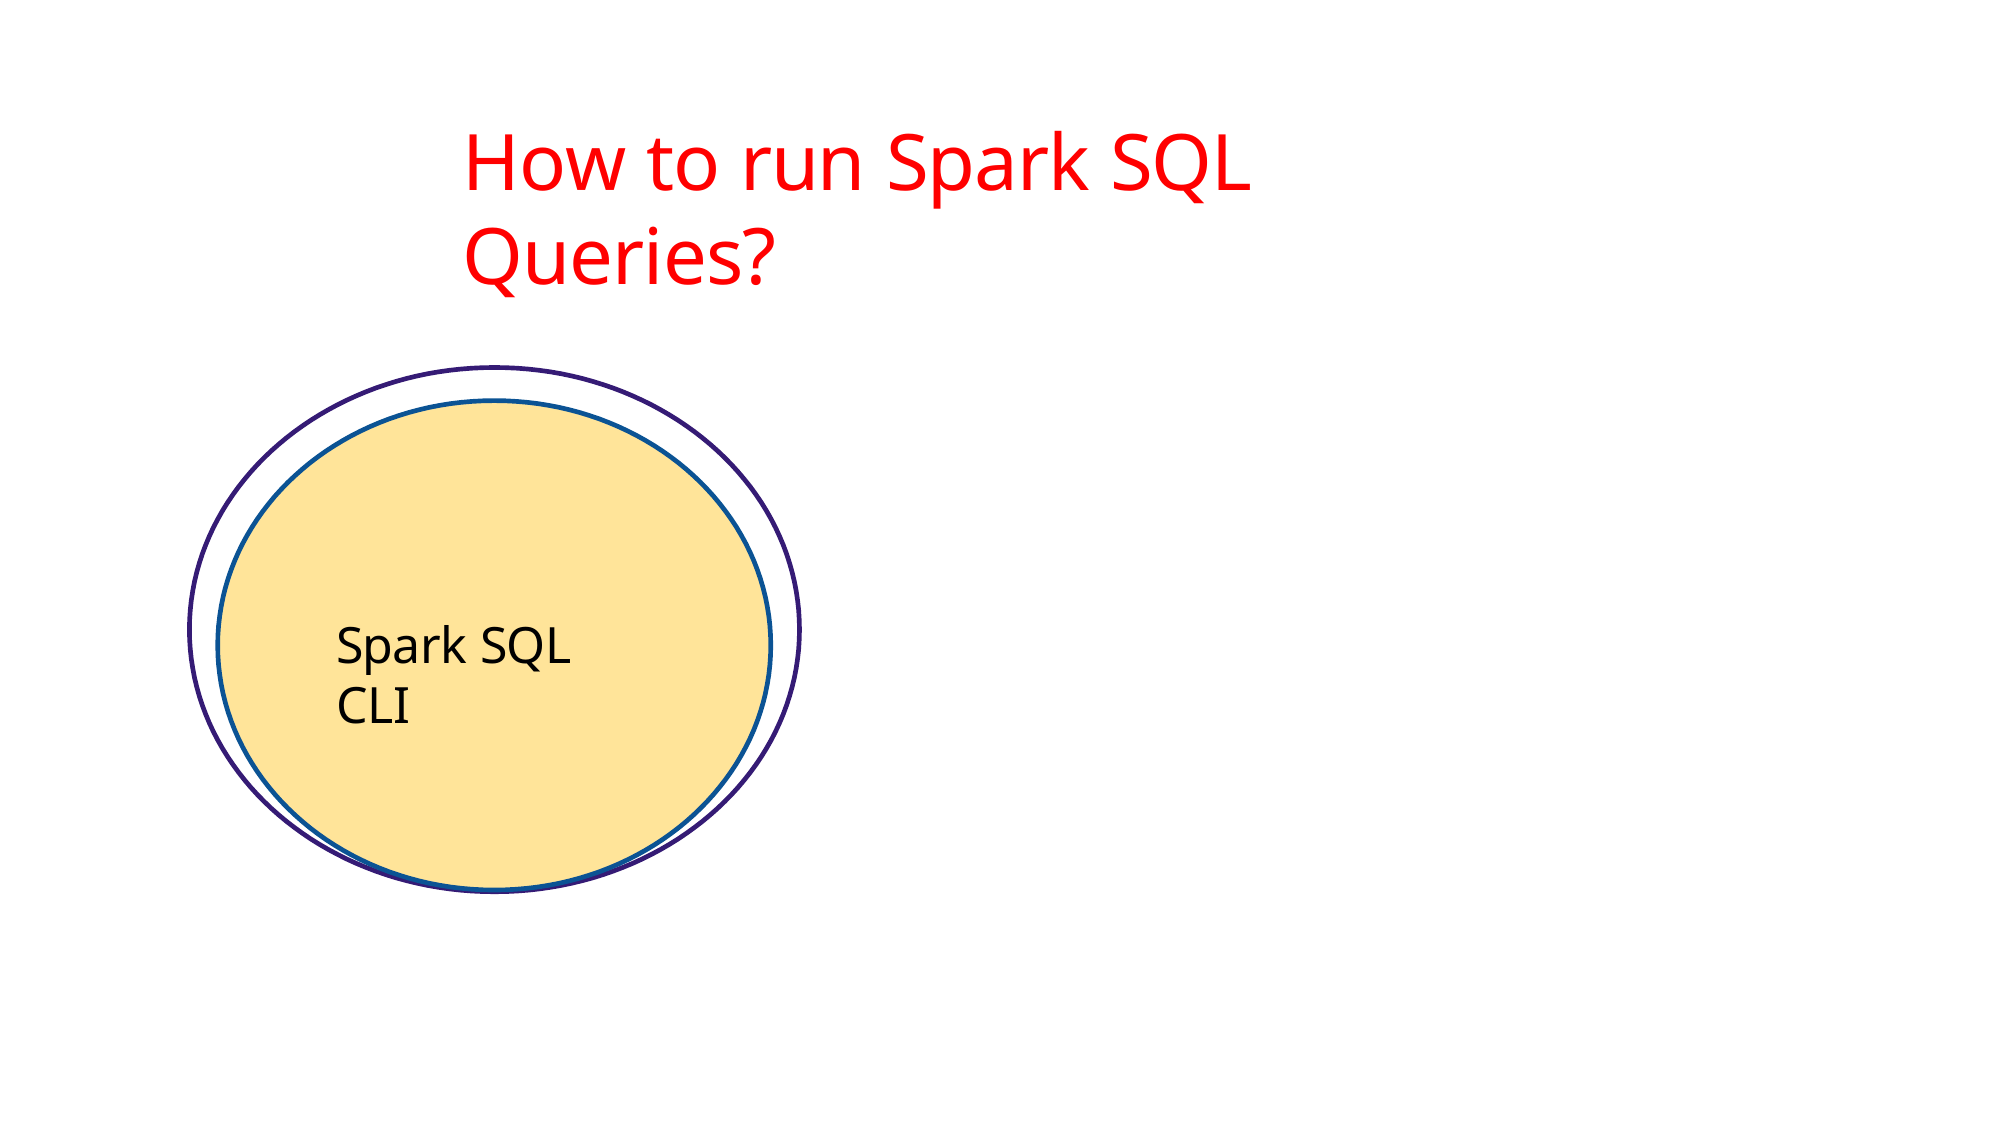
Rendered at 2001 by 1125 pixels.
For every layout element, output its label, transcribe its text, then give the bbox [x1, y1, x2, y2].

text_box How to run Spark SQL Queries? [459, 110, 1539, 300]
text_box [186, 364, 803, 895]
